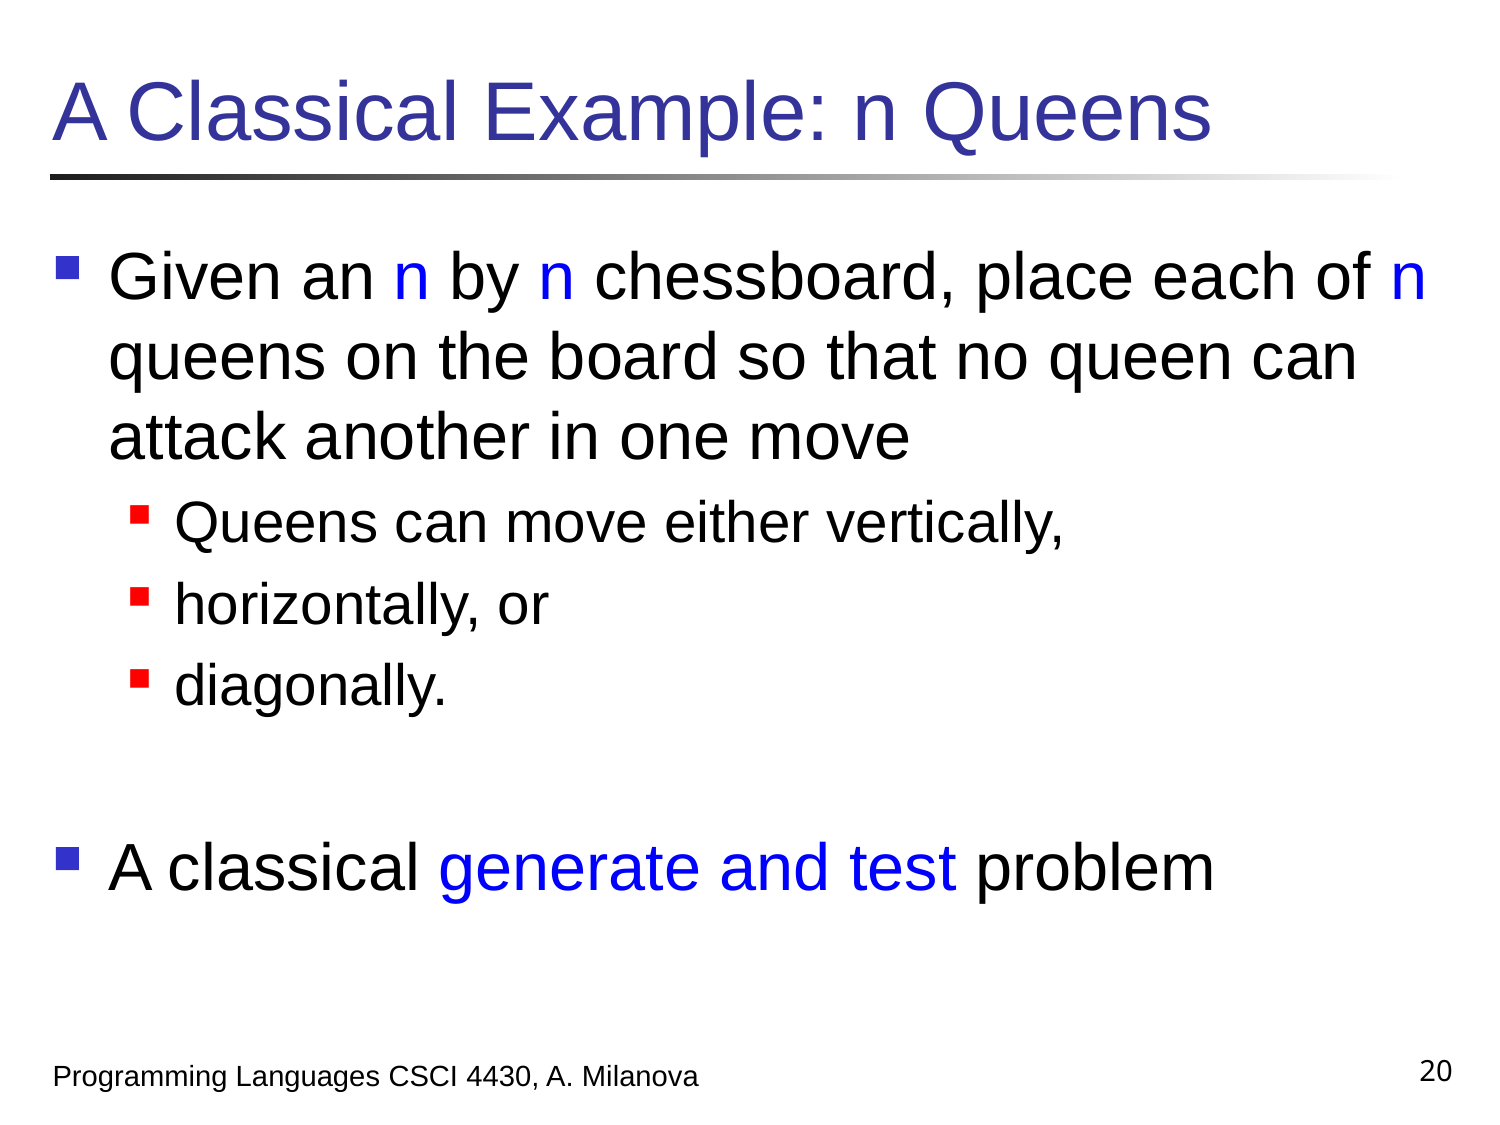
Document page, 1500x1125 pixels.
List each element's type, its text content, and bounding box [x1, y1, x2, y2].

list Given an n by n chessboard, place each of n queens on the board so that no queen can attack another in one move Queens can move either vertically, horizontally, or diagonally. A classical generate and test problem [37, 224, 1469, 1013]
title A Classical Example: n Queens [37, 0, 1466, 165]
footer Programming Languages CSCI 4430, A. Milanova [37, 1024, 813, 1101]
slide_number 20 [1154, 1023, 1468, 1100]
